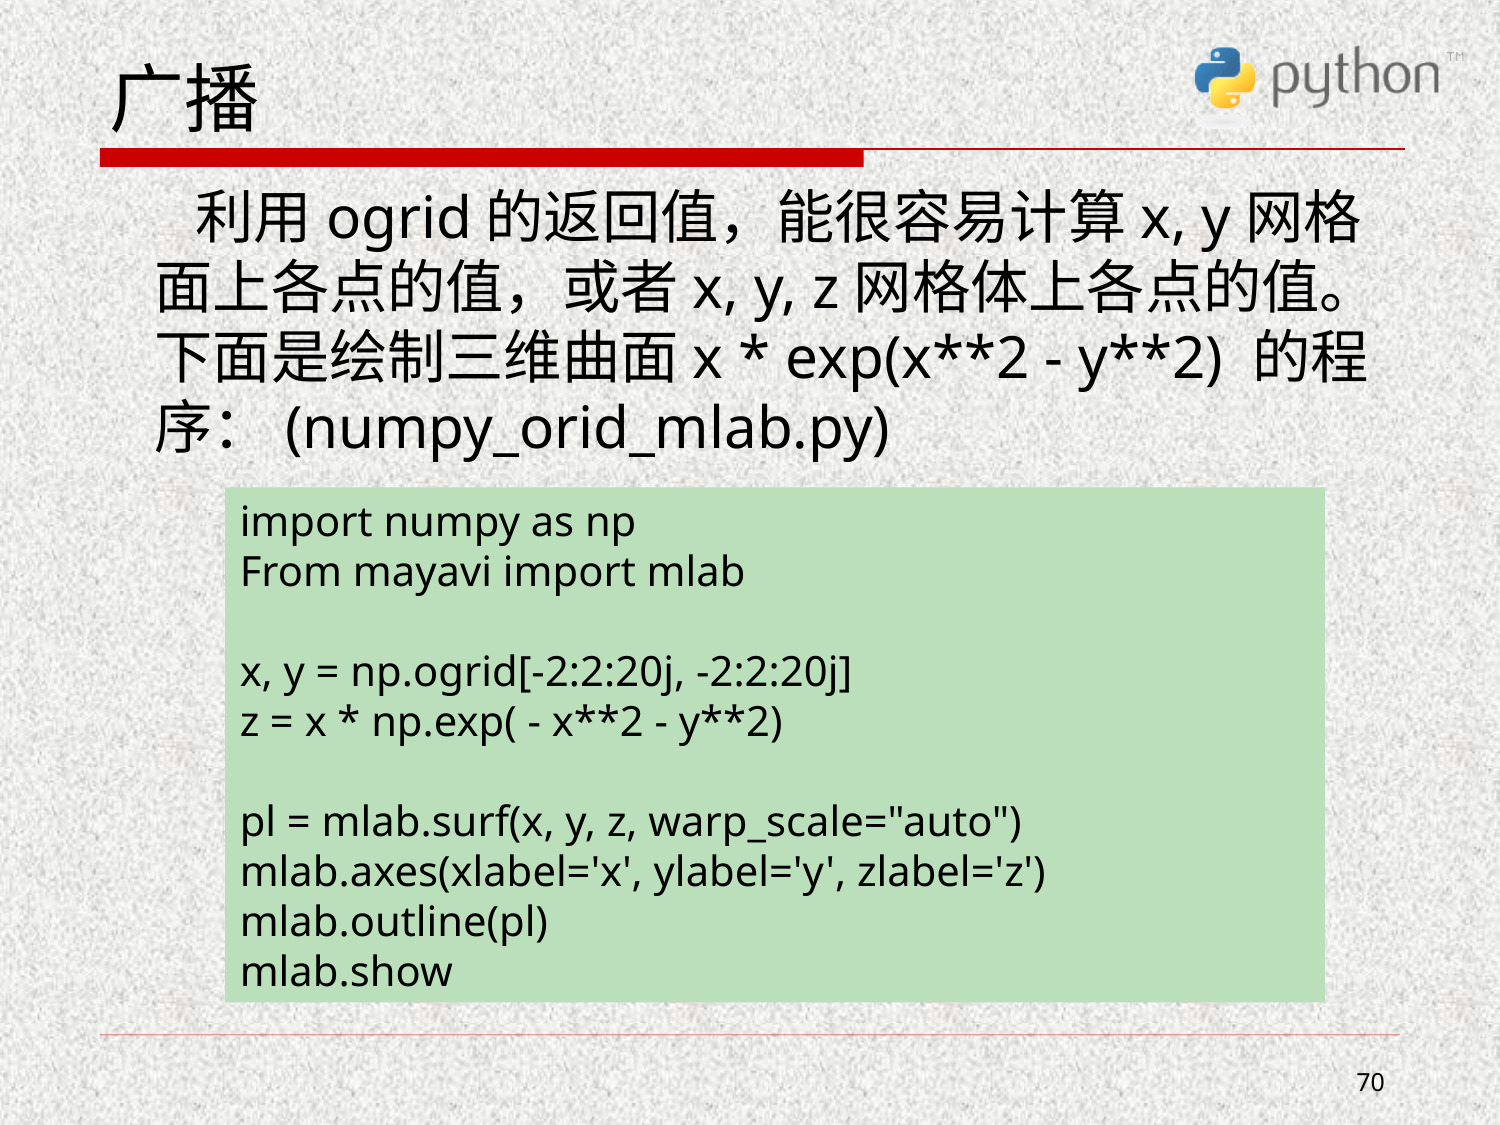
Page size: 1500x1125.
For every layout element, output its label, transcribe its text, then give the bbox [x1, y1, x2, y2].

slide_number 70 [1074, 1058, 1401, 1103]
title 广播 [94, 50, 1407, 149]
picture [0, 0, 1500, 1125]
text_box import numpy as np From mayavi import mlab x, y = np.ogrid[-2:2:20j, -2:2:20j] z = x * np.exp( - x**2 - y**2) pl = mlab.surf(x, y, z, warp_scale="auto") mlab.axes(xlabel='x', ylabel='y', zlabel='z') mlab.outline(pl) mlab.show [225, 487, 1325, 1003]
list 利用ogrid的返回值，能很容易计算x, y网格面上各点的值，或者x, y, z网格体上各点的值。下面是绘制三维曲面x * exp(x**2 - y**2) 的程序：(numpy_orid_mlab.py) [62, 172, 1406, 988]
